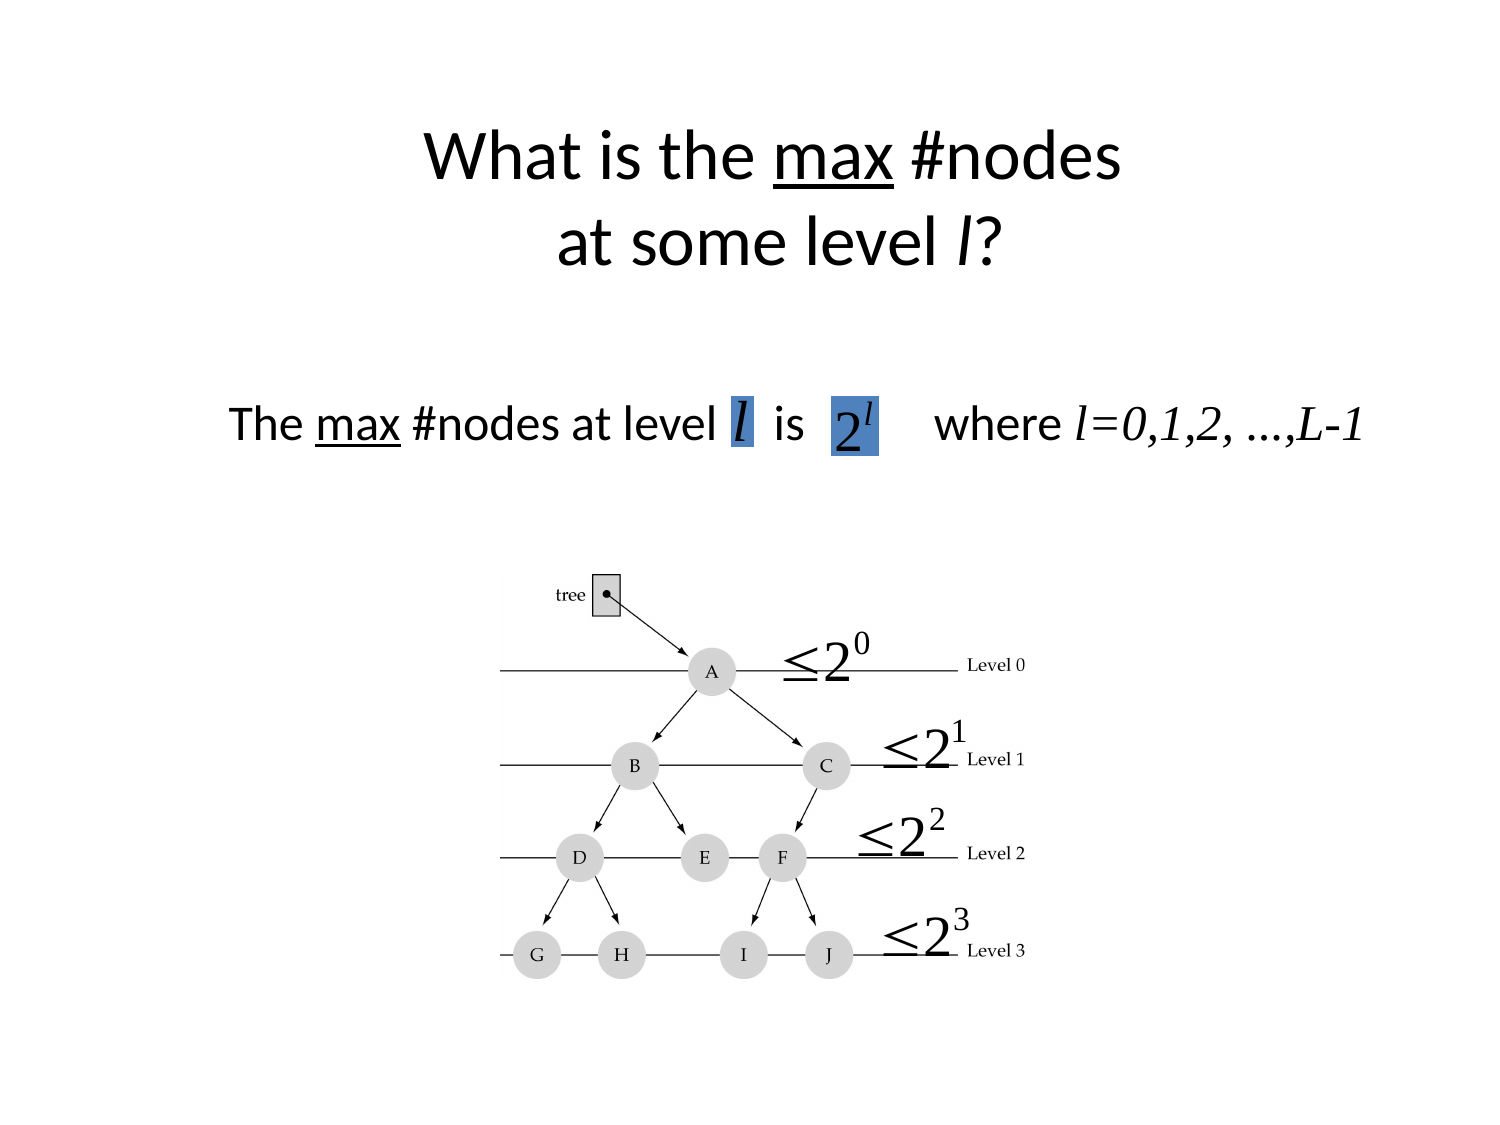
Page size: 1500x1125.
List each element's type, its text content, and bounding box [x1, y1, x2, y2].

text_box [774, 624, 974, 961]
picture [499, 574, 1026, 979]
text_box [830, 395, 880, 457]
title What is the max #nodes at some level l? [112, 99, 1450, 288]
text_box where l=0,1,2, ...,L-1 [919, 383, 1393, 458]
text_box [730, 395, 755, 448]
text_box The max #nodes at level is [213, 383, 832, 458]
